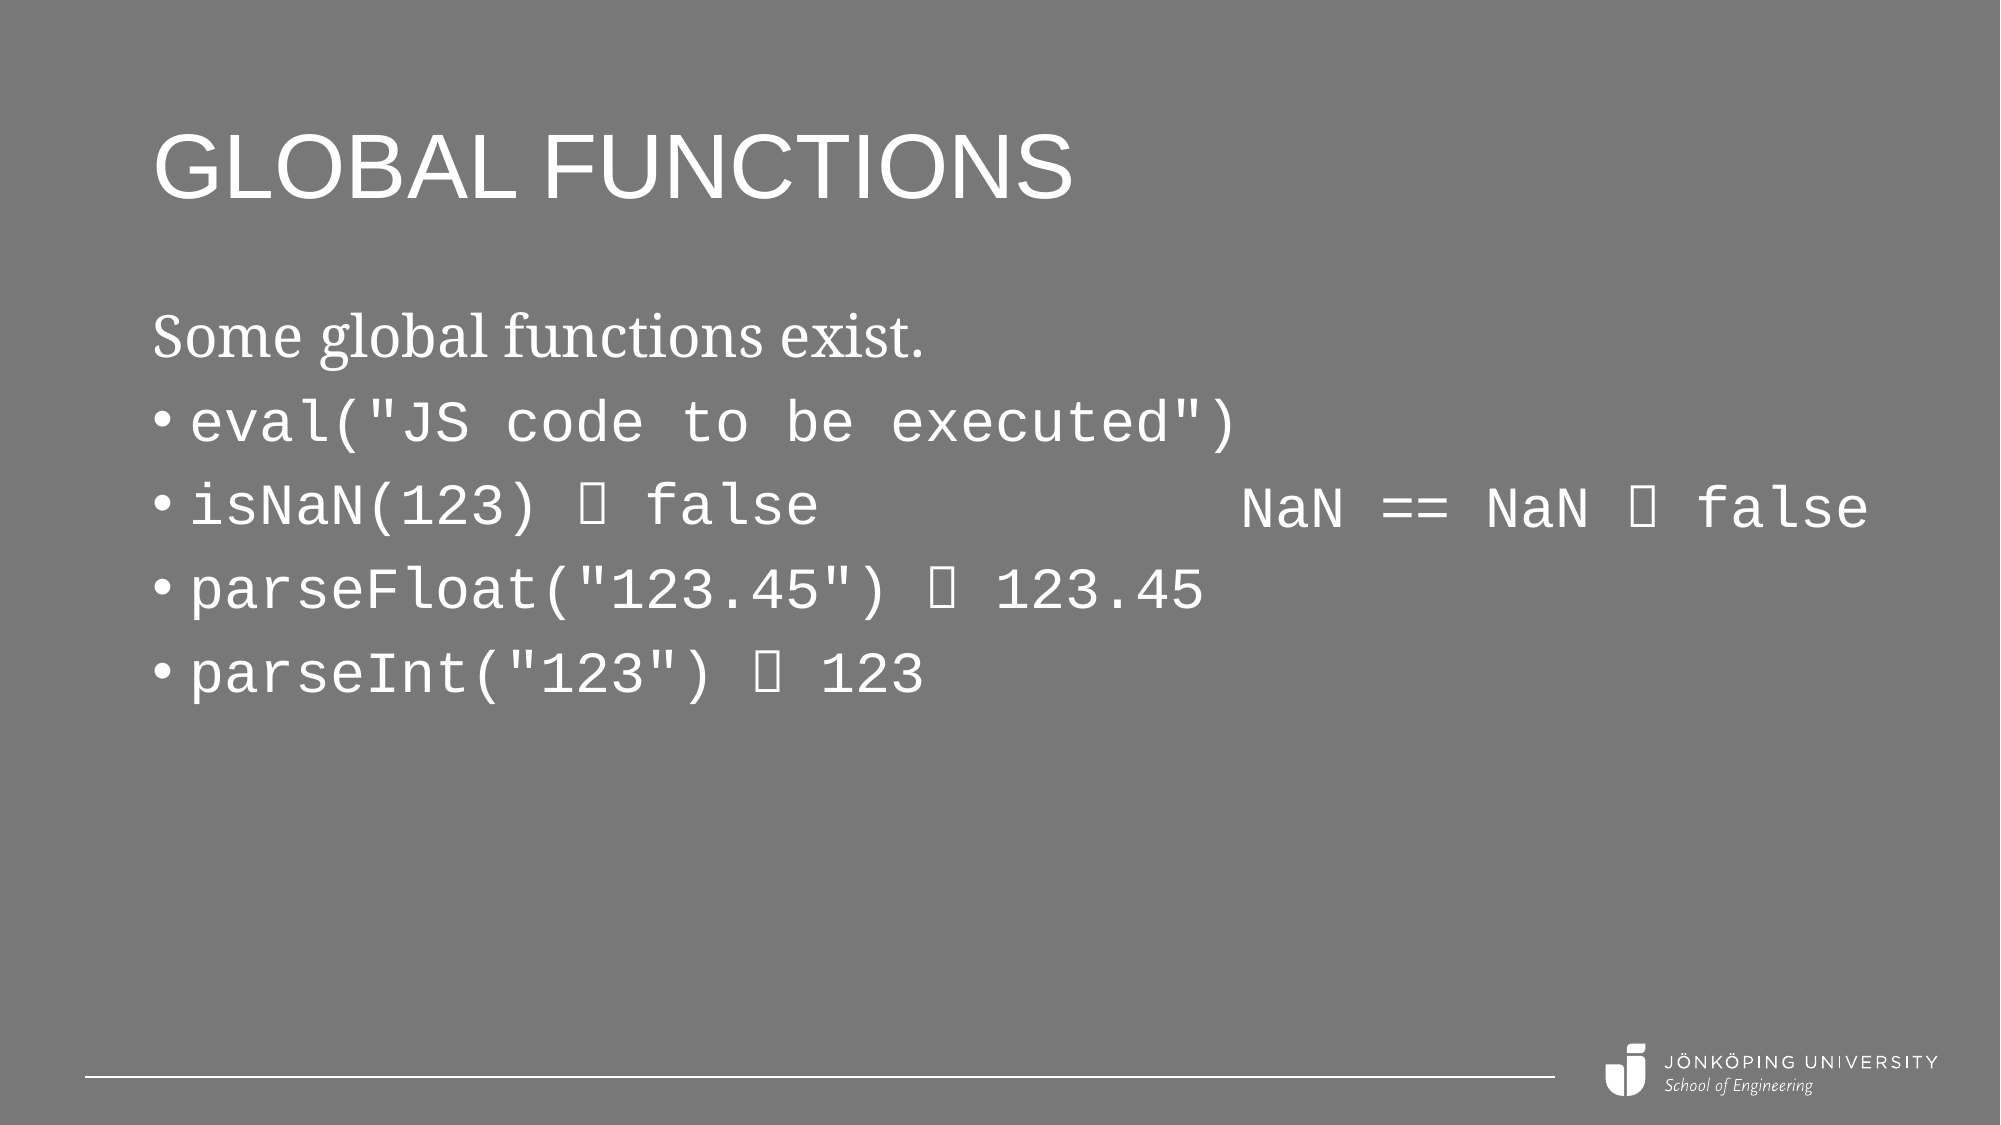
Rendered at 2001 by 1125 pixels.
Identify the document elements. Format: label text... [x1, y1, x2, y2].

text_box NaN == NaN  false [1225, 470, 1939, 549]
title Global functions [137, 59, 1863, 278]
list Some global functions exist. eval("JS code to be executed") isNaN(123)  false parseFloat("123.45")  123.45 parseInt("123")  123 [137, 299, 1334, 953]
